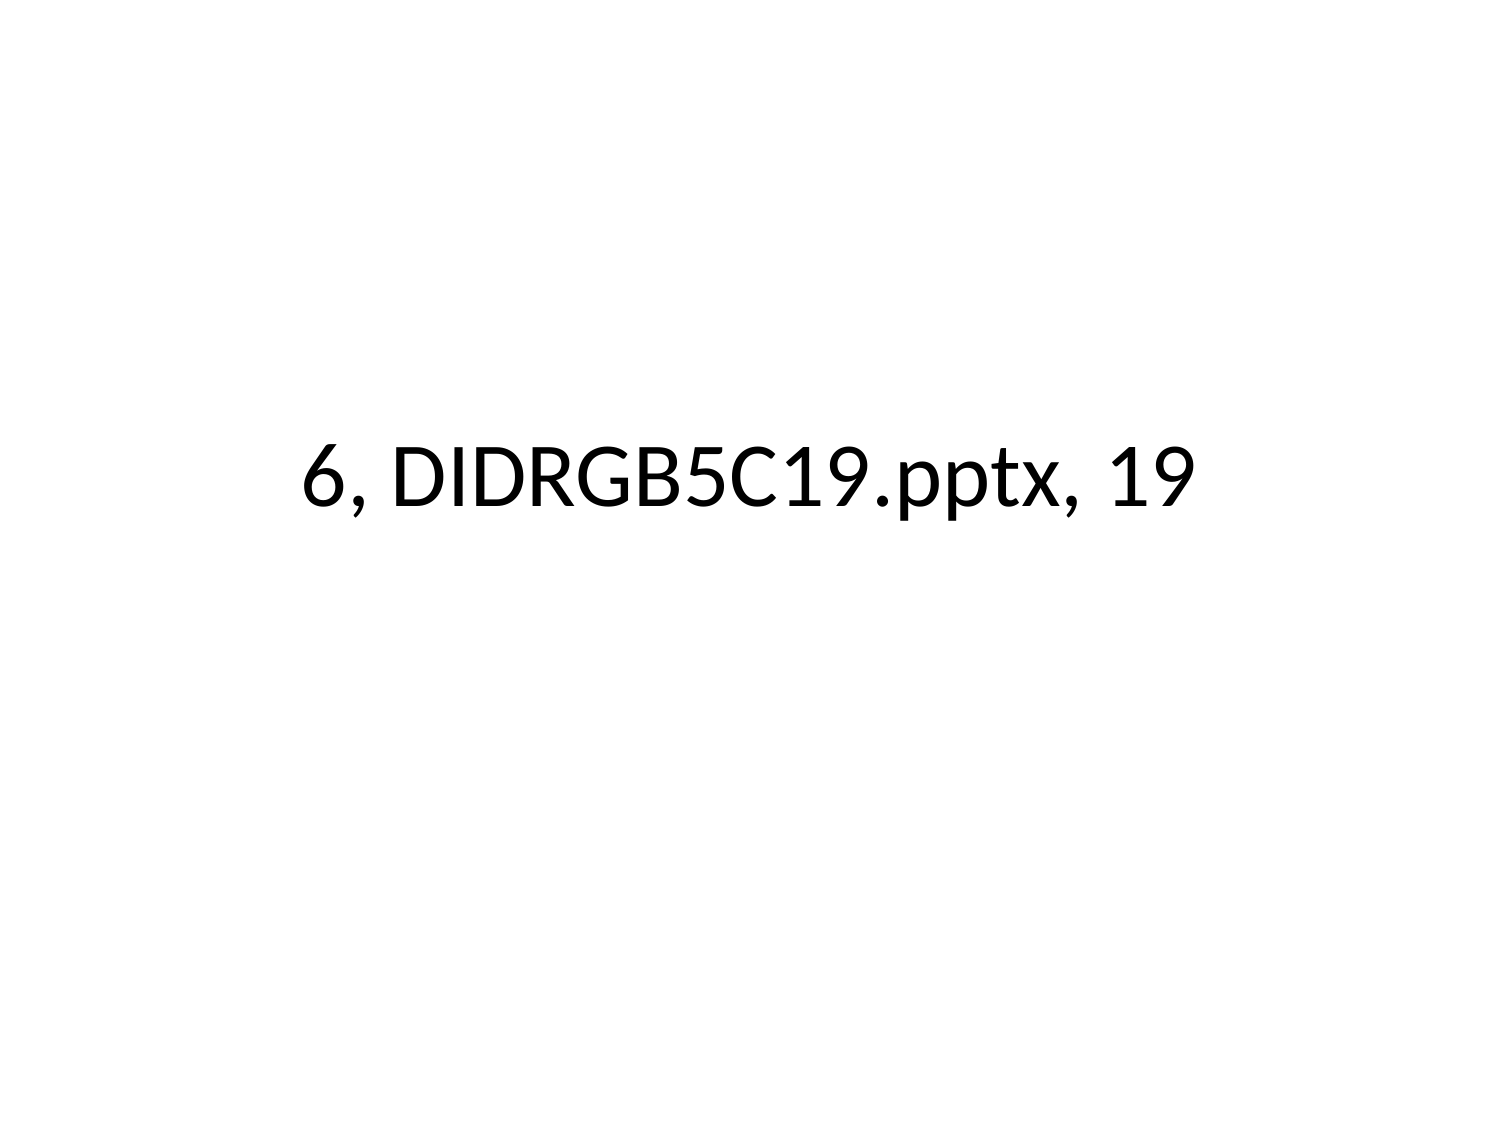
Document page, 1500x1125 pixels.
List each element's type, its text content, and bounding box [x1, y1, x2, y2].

title 6, DIDRGB5C19.pptx, 19 [112, 349, 1388, 591]
